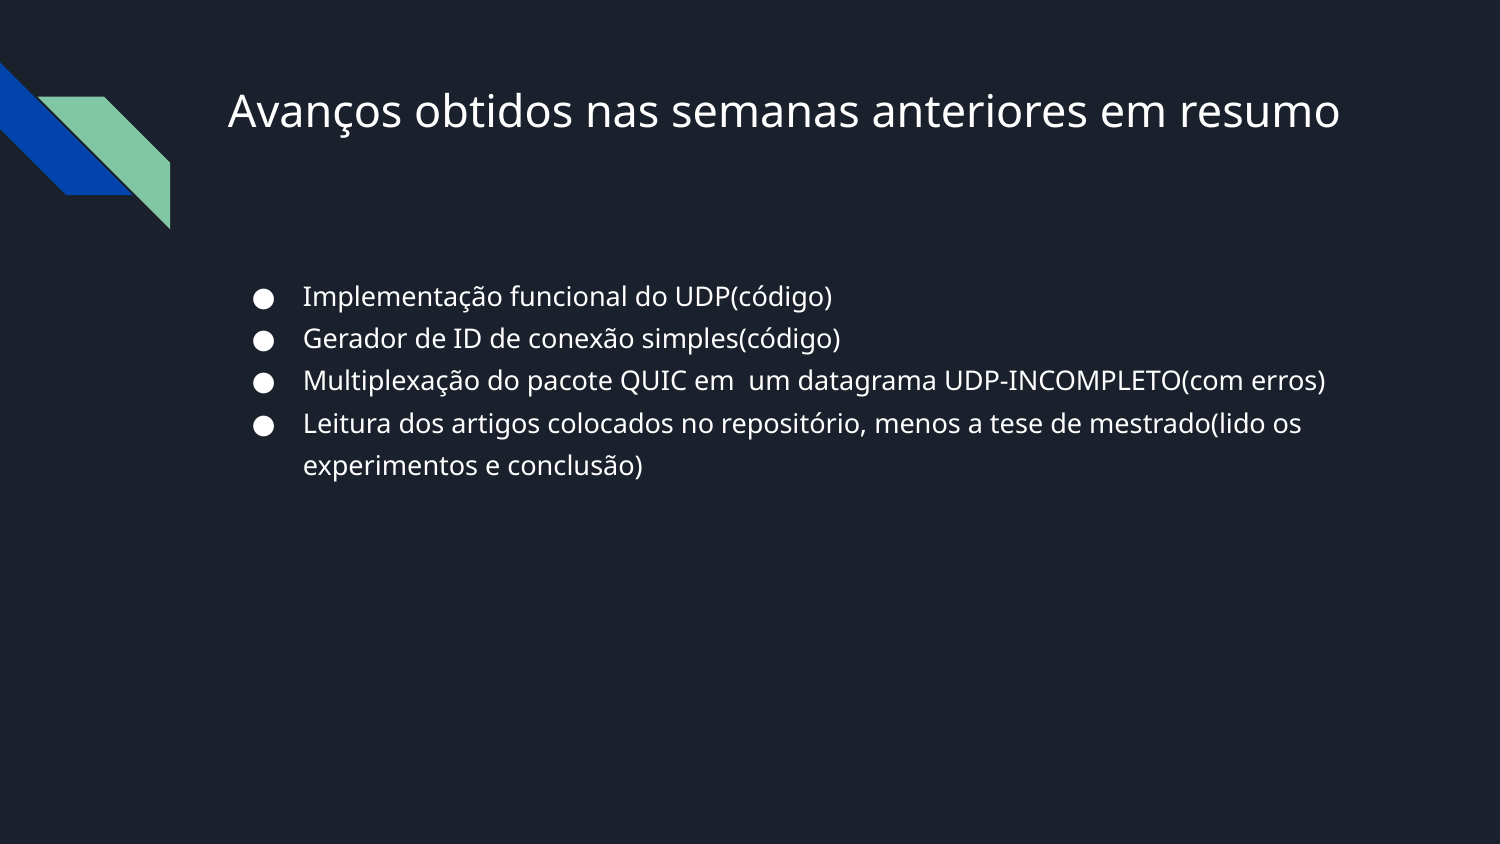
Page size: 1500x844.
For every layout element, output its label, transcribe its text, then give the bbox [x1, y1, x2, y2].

list Implementação funcional do UDP(código) Gerador de ID de conexão simples(código) Multiplexação do pacote QUIC em um datagrama UDP-INCOMPLETO(com erros) Leitura dos artigos colocados no repositório, menos a tese de mestrado(lido os experimentos e conclusão) [212, 257, 1368, 735]
title Avanços obtidos nas semanas anteriores em resumo [212, 64, 1368, 215]
